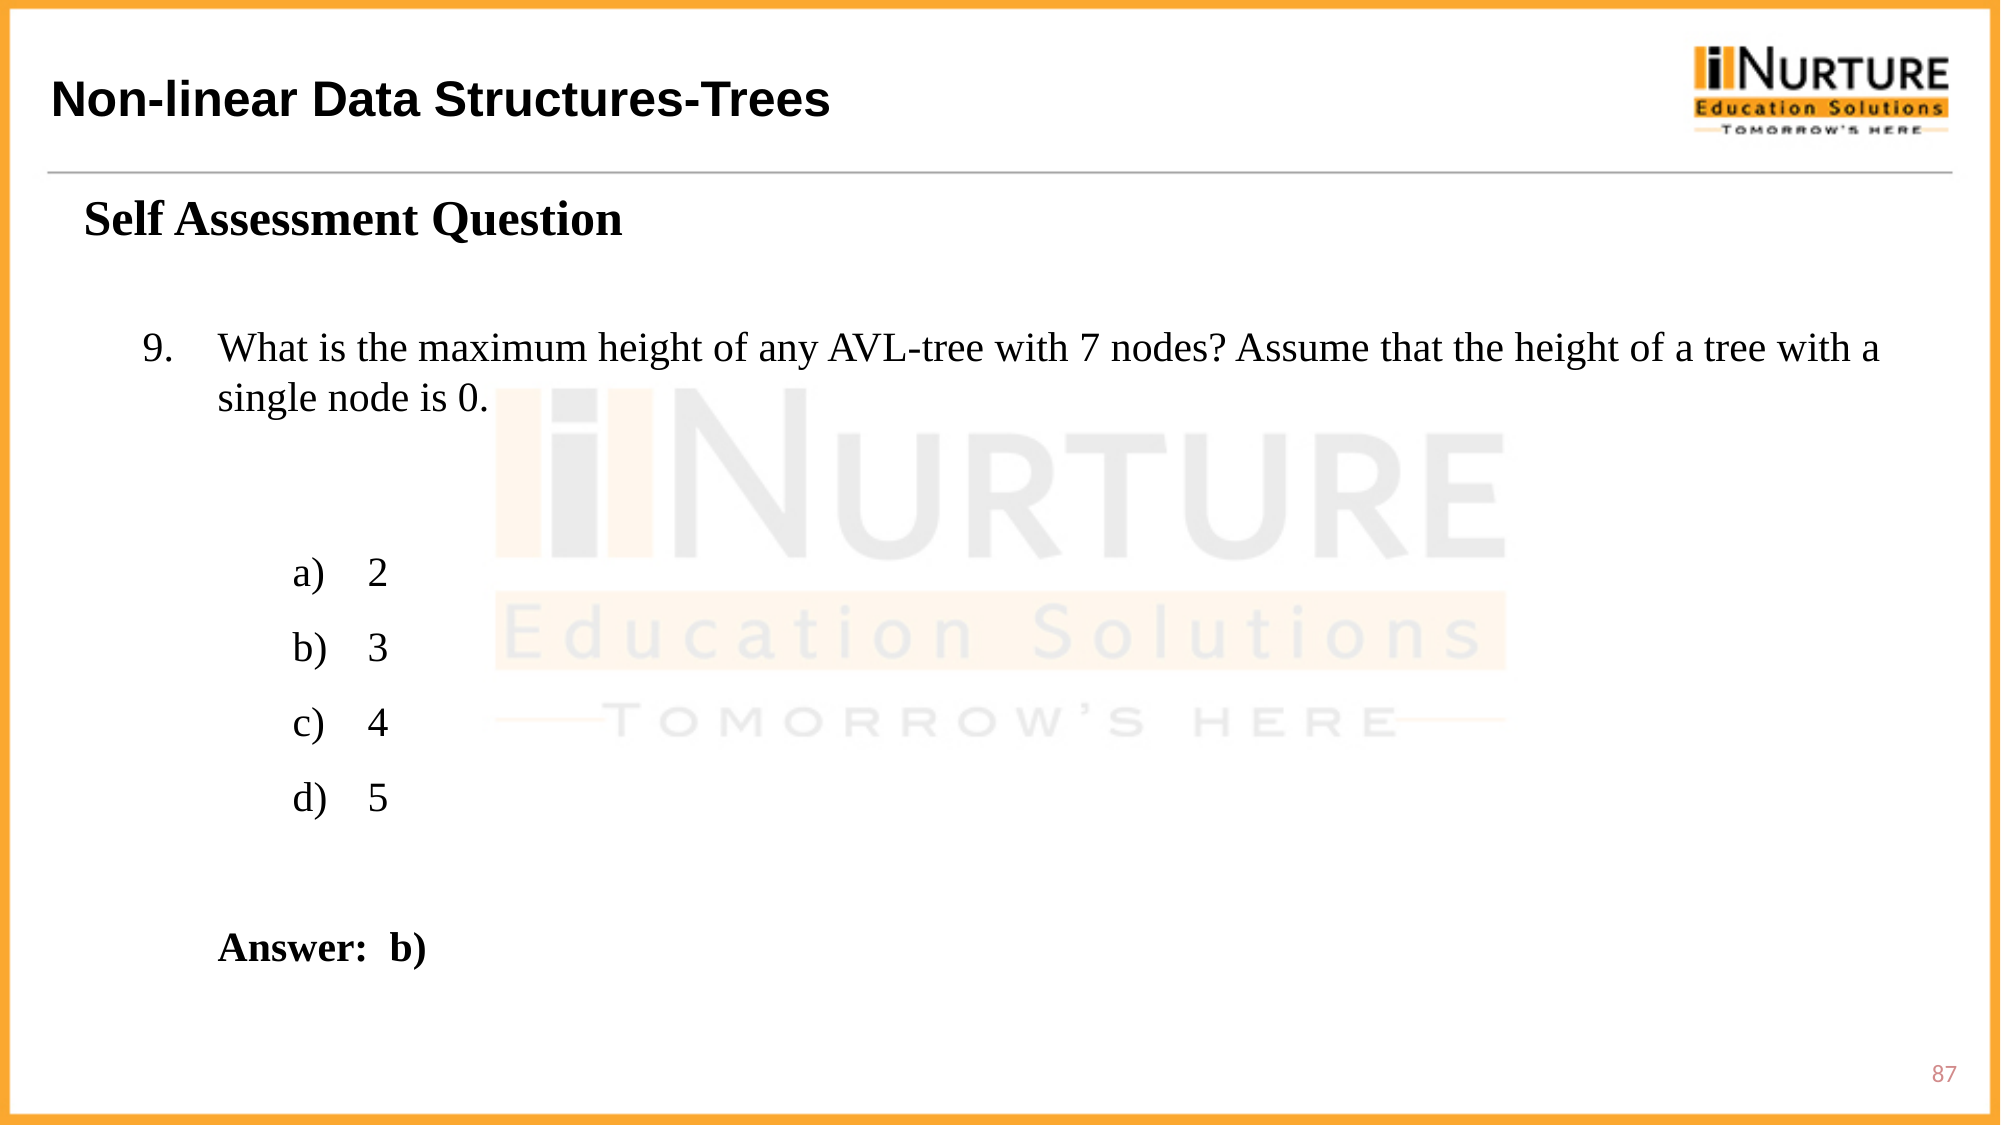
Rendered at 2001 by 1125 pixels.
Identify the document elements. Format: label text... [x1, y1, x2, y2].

picture [0, 0, 2001, 1125]
slide_number 87 [1901, 1042, 1973, 1103]
text_box Non-linear Data Structures-Trees [33, 59, 1716, 134]
text_box Self Assessment Question What is the maximum height of any AVL-tree with 7 nodes? Assume that the height of a tree with a single node is 0. 2 3 4 5 Answer: b) [9, 177, 1952, 1053]
